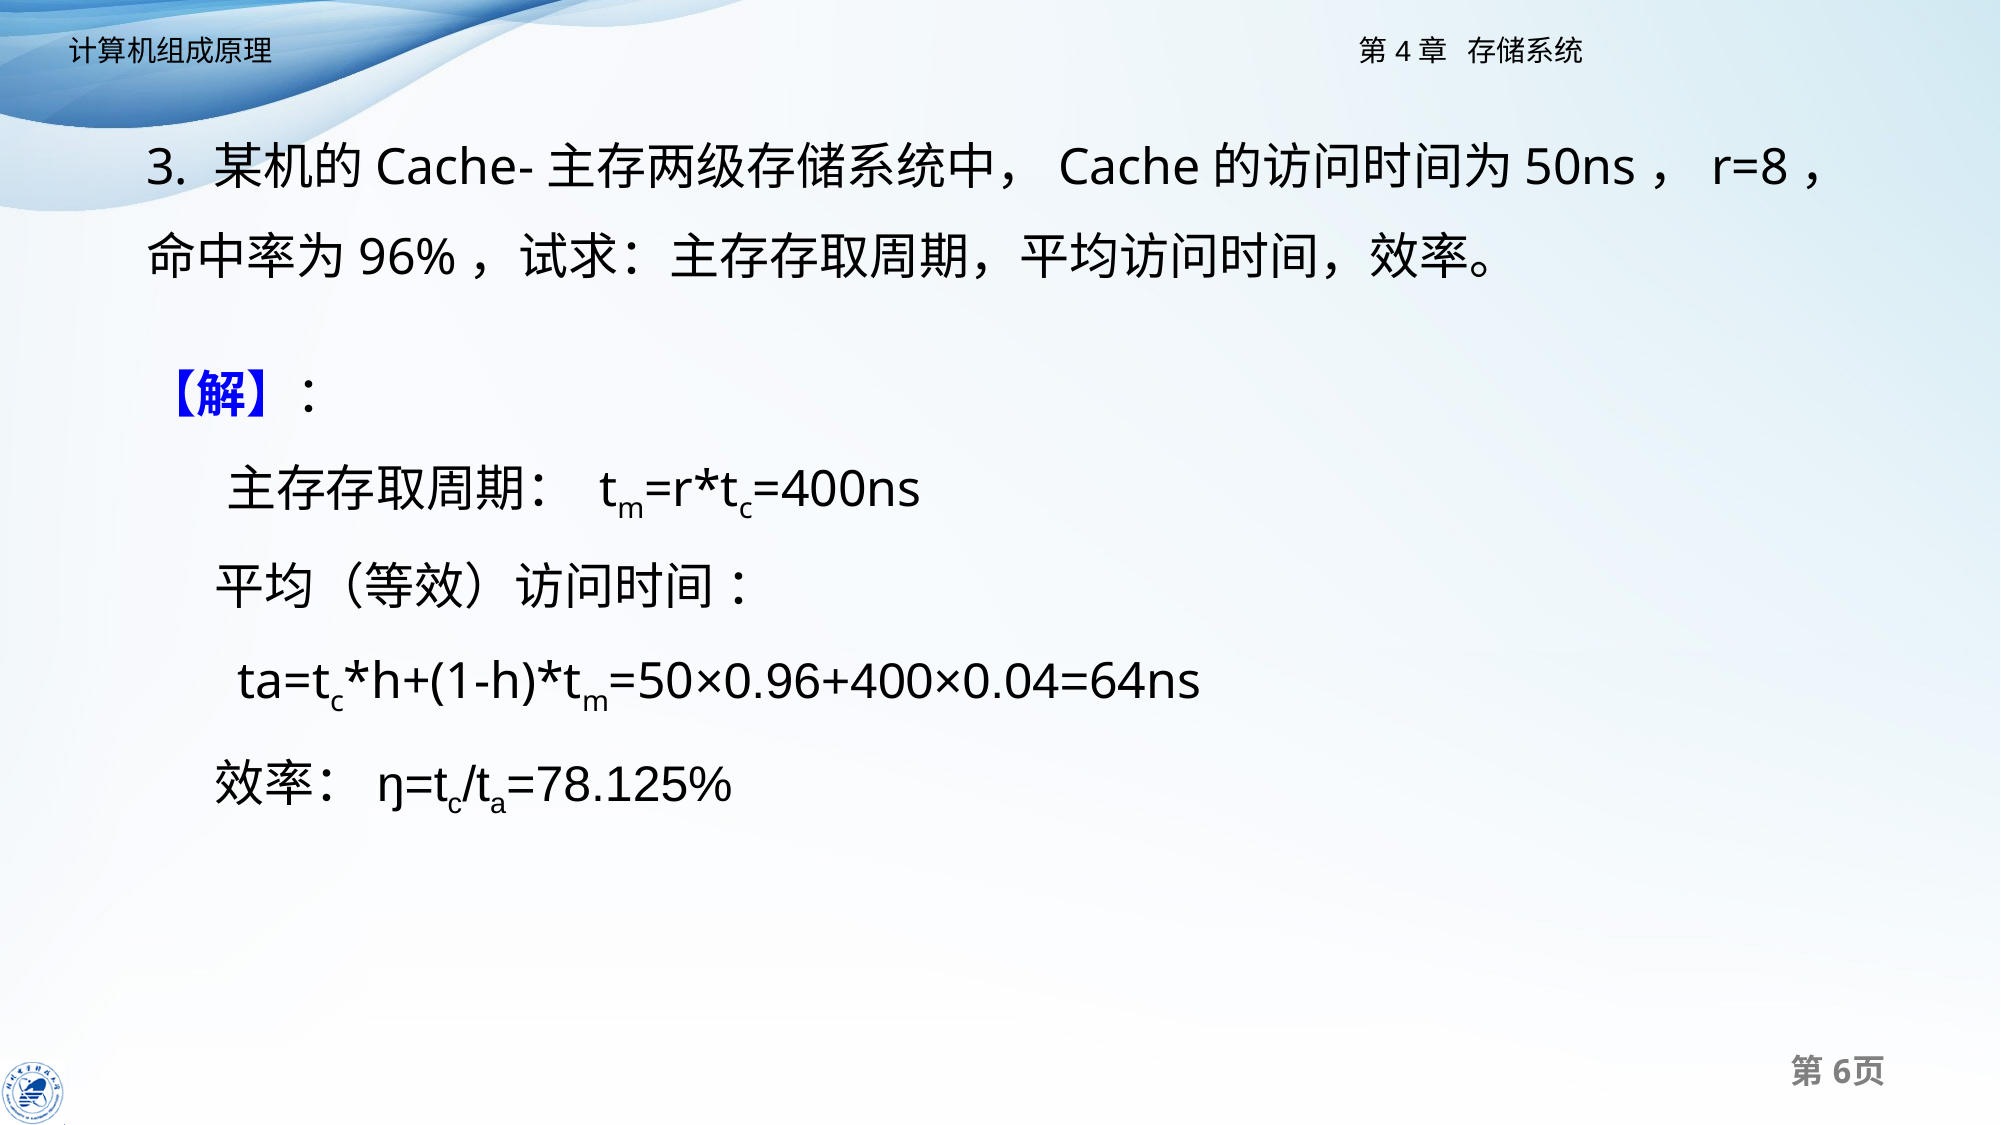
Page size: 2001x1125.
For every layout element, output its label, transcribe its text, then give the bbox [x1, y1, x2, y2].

text_box 3. 某机的Cache-主存两级存储系统中，Cache的访问时间为50ns，r=8，命中率为96%，试求：主存存取周期，平均访问时间，效率。 [131, 97, 1869, 292]
picture [0, 0, 2001, 1125]
text_box 【解】： 主存存取周期： tm=r*tc=400ns 平均（等效）访问时间 ： ta=tc*h+(1-h)*tm=50×0.96+400×0.04=64ns 效率：ŋ=tc/ta=78.125% [131, 324, 1788, 827]
